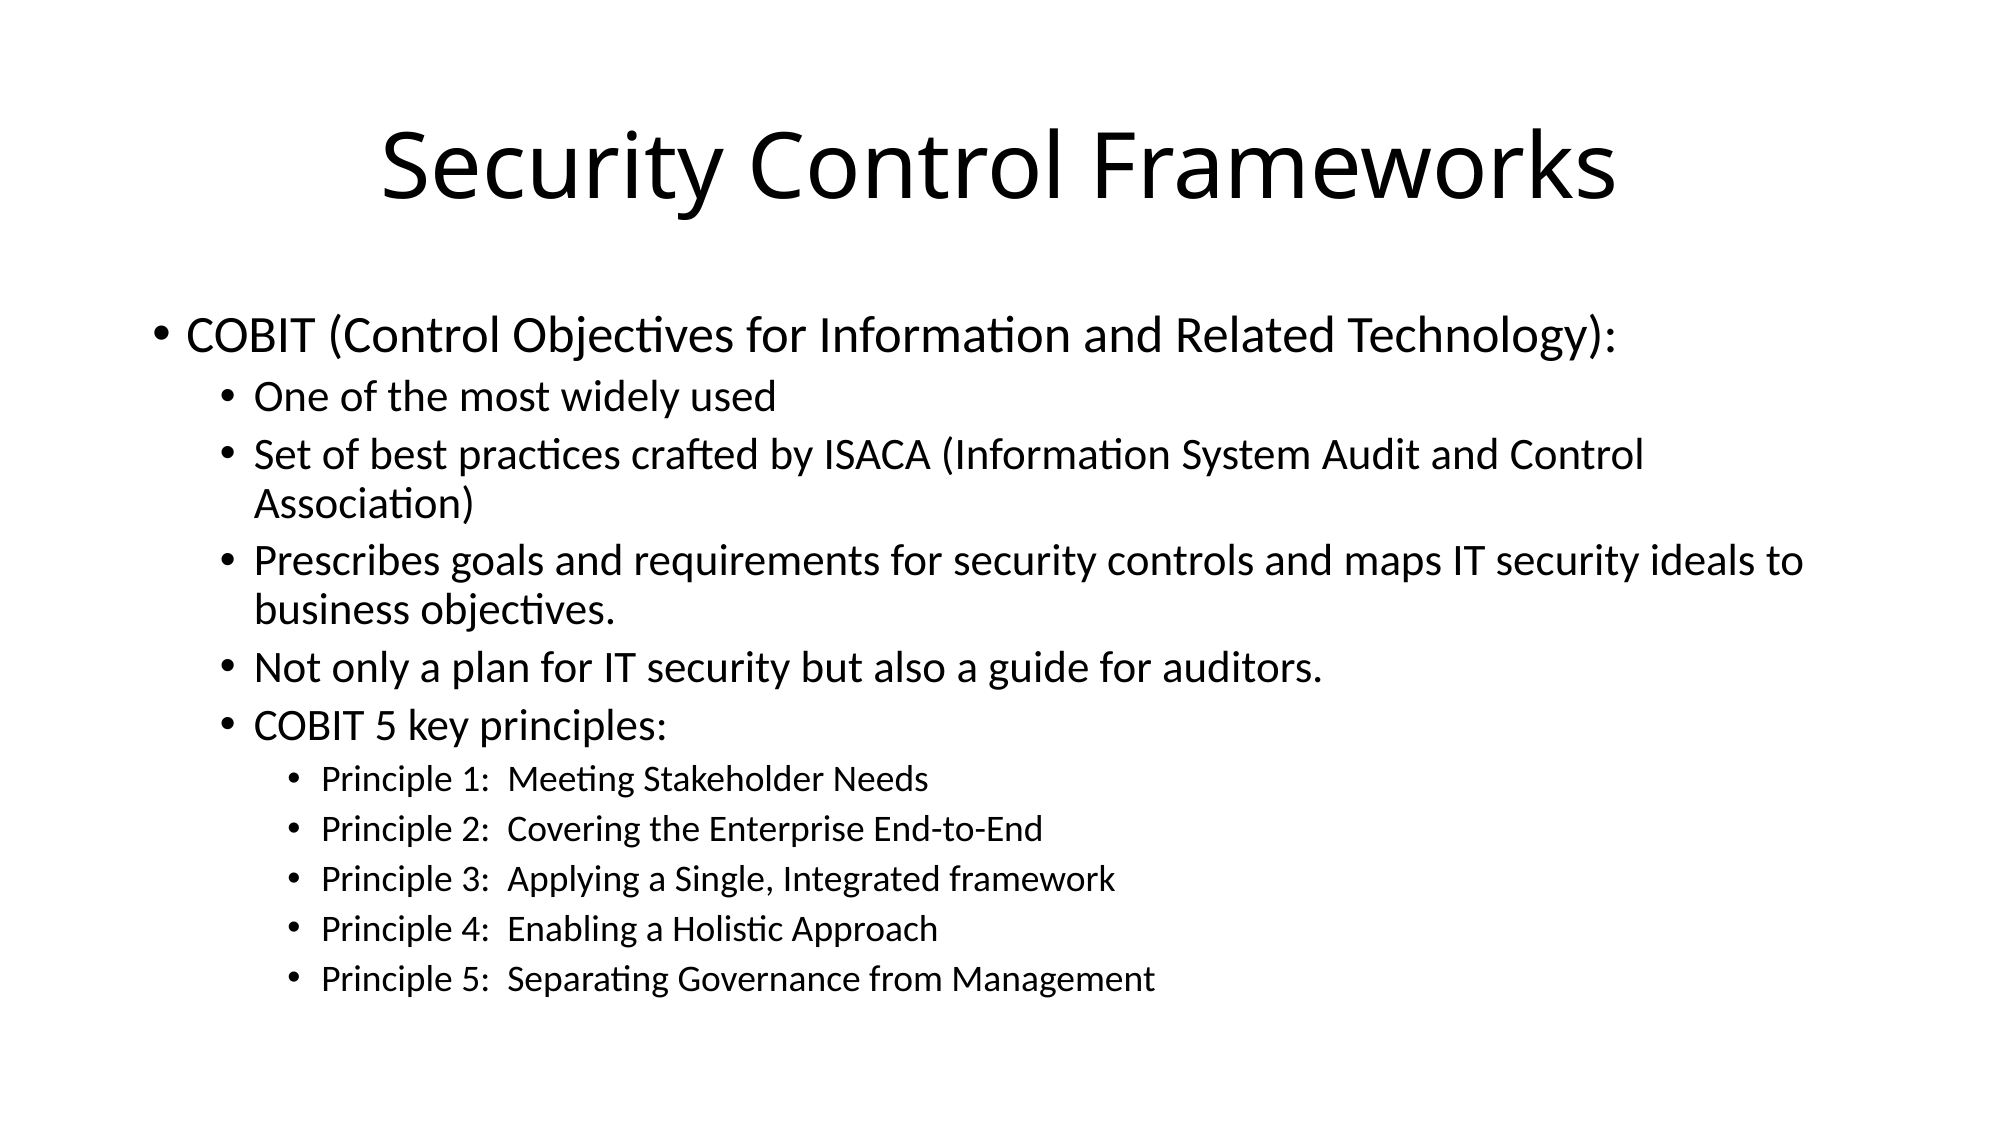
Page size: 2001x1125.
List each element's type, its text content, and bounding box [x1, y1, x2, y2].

list COBIT (Control Objectives for Information and Related Technology): One of the most widely used Set of best practices crafted by ISACA (Information System Audit and Control Association) Prescribes goals and requirements for security controls and maps IT security ideals to business objectives. Not only a plan for IT security but also a guide for auditors. COBIT 5 key principles: Principle 1: Meeting Stakeholder Needs Principle 2: Covering the Enterprise End-to-End Principle 3: Applying a Single, Integrated framework Principle 4: Enabling a Holistic Approach Principle 5: Separating Governance from Management [137, 299, 1863, 1014]
title Security Control Frameworks [137, 59, 1863, 278]
